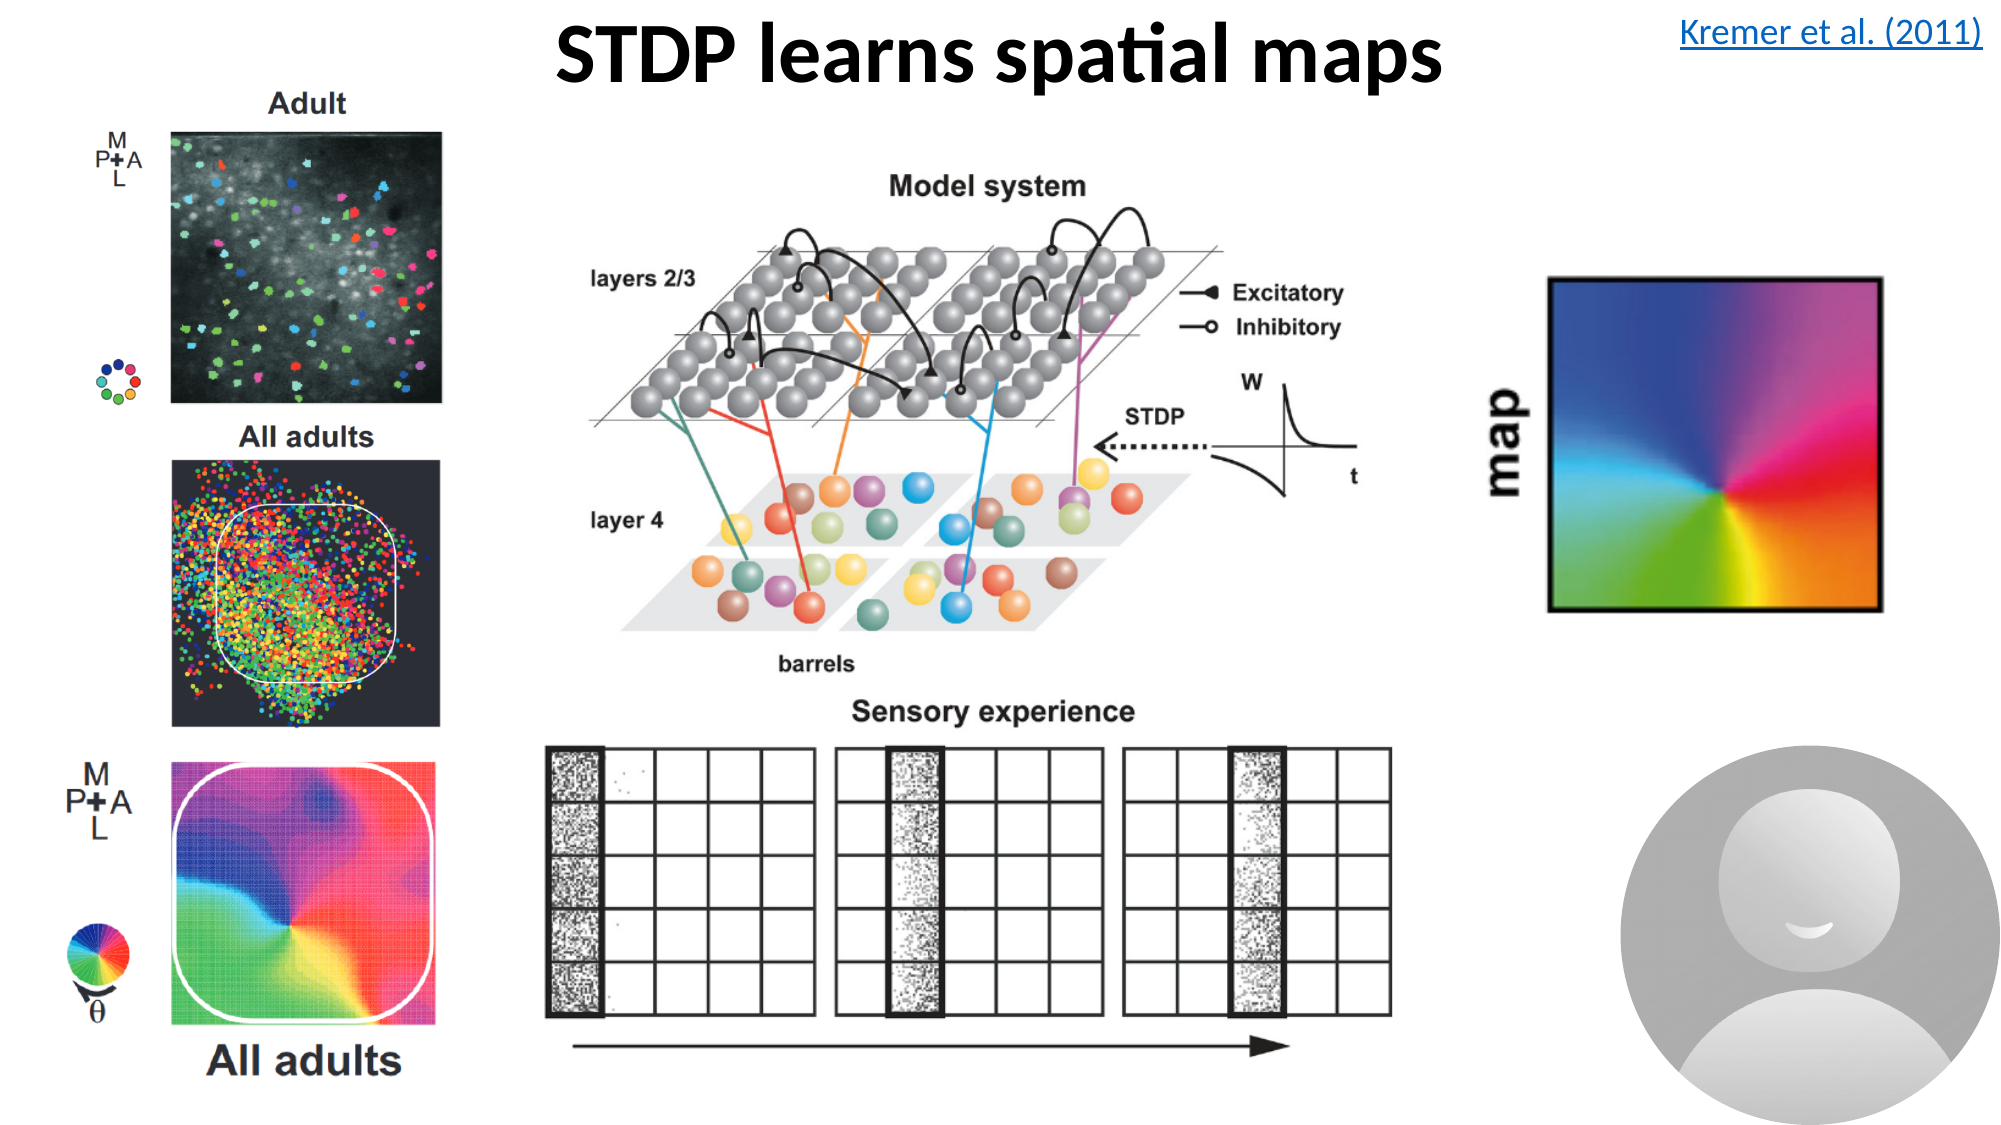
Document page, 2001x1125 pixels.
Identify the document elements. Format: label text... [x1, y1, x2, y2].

picture [525, 162, 1413, 1061]
picture [43, 74, 454, 1090]
picture [1620, 745, 2000, 1125]
text_box Kremer et al. (2011) [1665, 0, 1998, 60]
title STDP learns spatial maps [0, 0, 2000, 109]
picture [1469, 250, 1900, 629]
